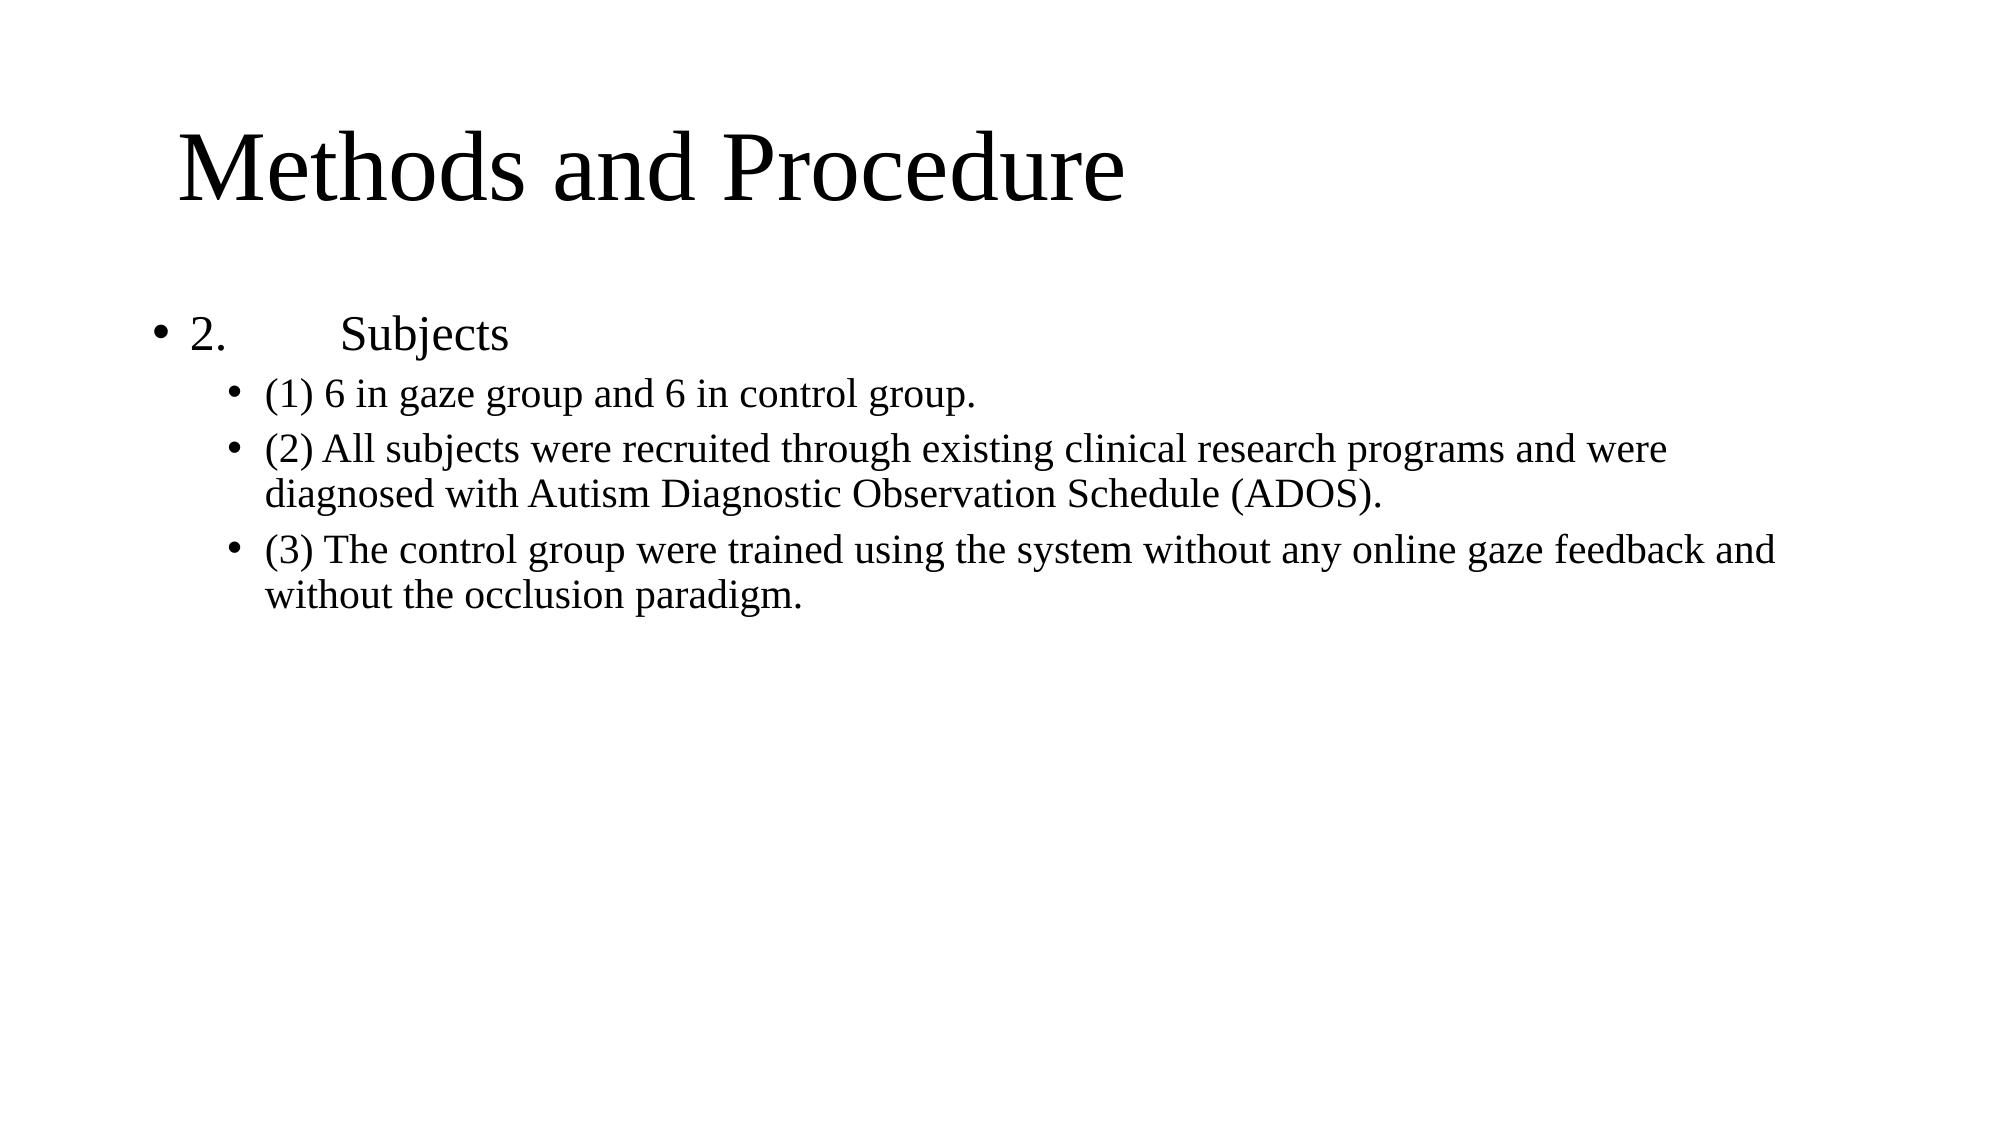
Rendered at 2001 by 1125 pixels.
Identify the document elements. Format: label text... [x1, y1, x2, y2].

title Methods and Procedure [137, 59, 1863, 278]
list 2. Subjects (1) 6 in gaze group and 6 in control group. (2) All subjects were recruited through existing clinical research programs and were diagnosed with Autism Diagnostic Observation Schedule (ADOS). (3) The control group were trained using the system without any online gaze feedback and without the occlusion paradigm. [137, 299, 1863, 1014]
